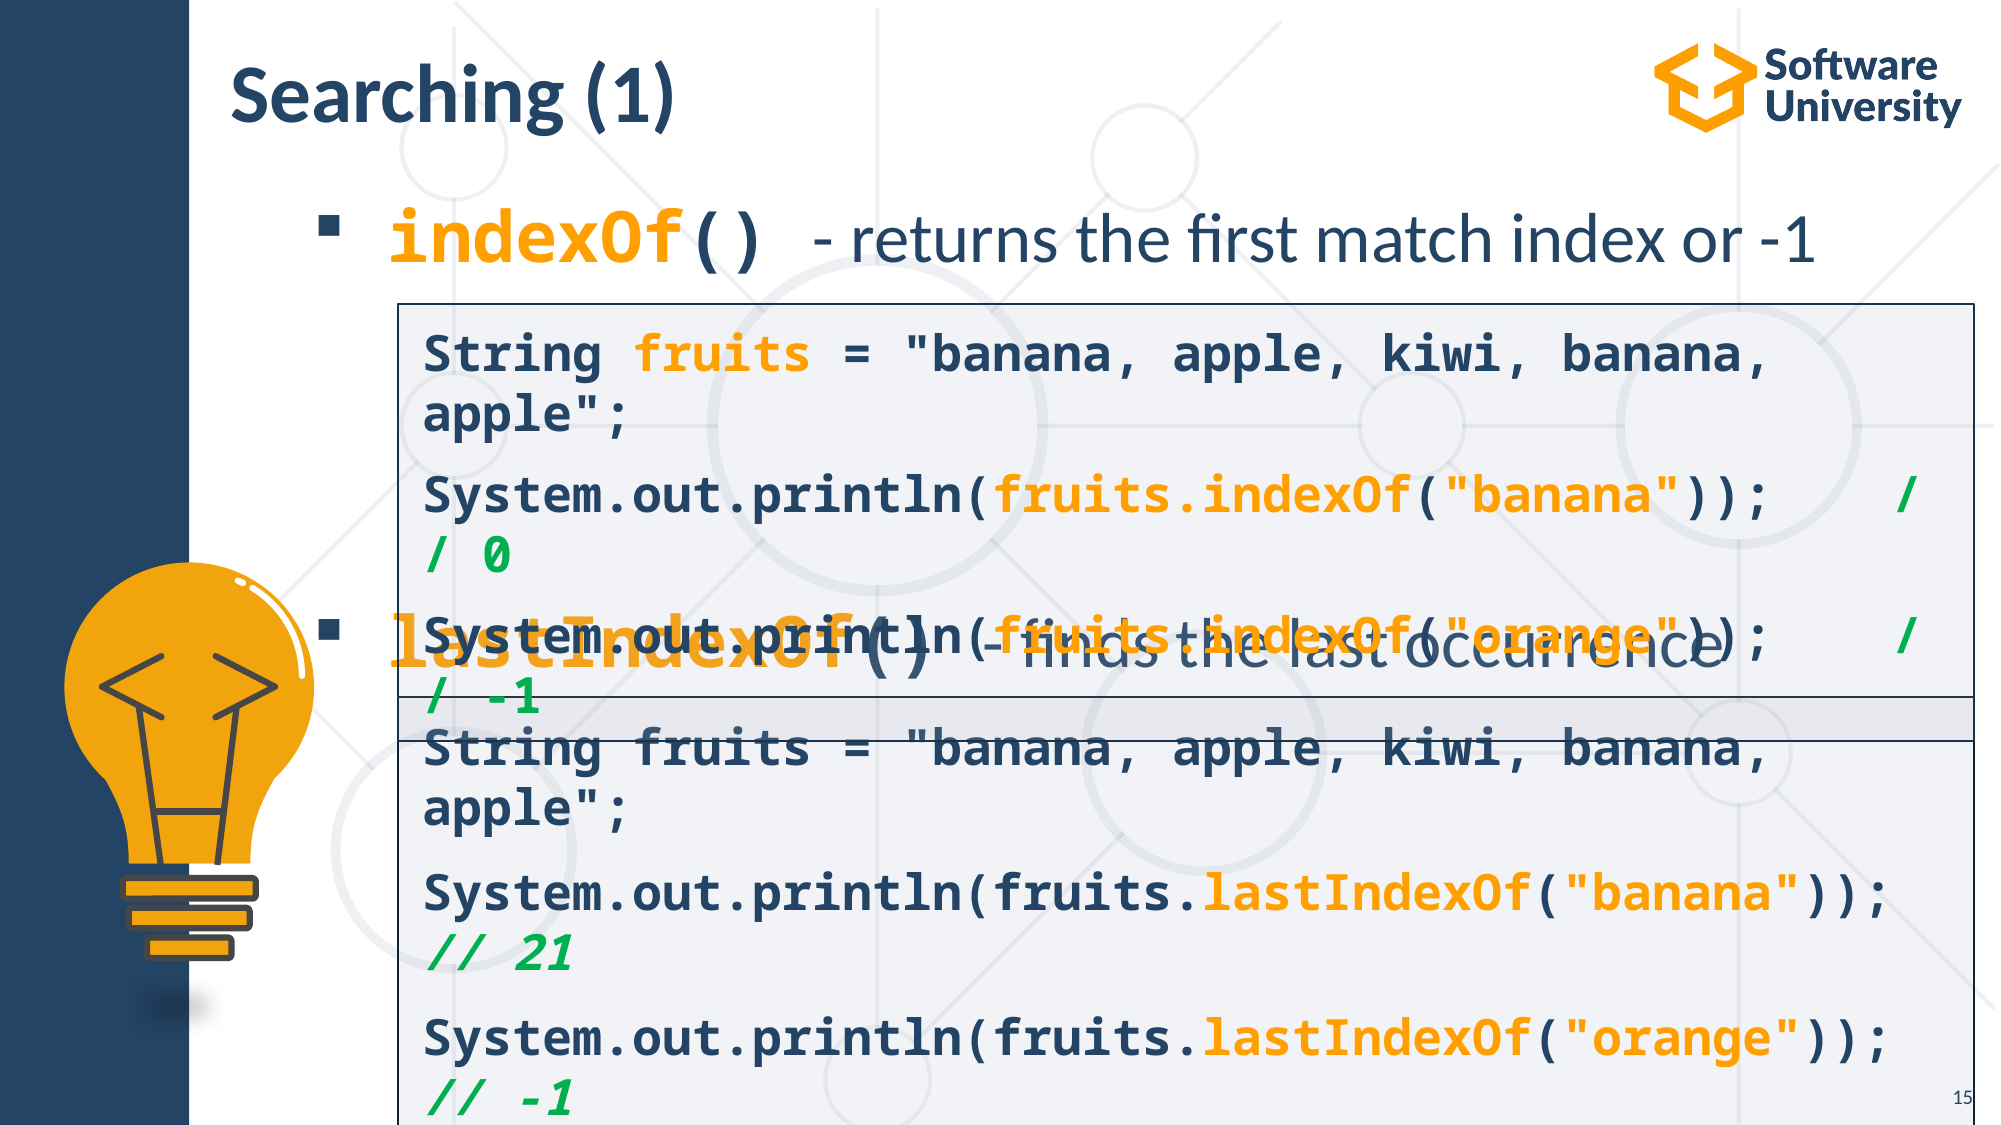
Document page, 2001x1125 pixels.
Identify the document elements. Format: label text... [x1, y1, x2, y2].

picture [1641, 31, 1973, 145]
list indexOf() - returns the first match index or -1 lastIndexOf() - finds the last occurrence [295, 181, 1989, 1092]
slide_number 15 [1927, 1067, 1989, 1117]
text_box String fruits = "banana, apple, kiwi, banana, apple"; System.out.println(fruits.indexOf("banana")); // 0 System.out.println(fruits.indexOf("orange")); // -1 [398, 304, 1975, 742]
title Searching (1) [212, 16, 1628, 162]
text_box String fruits = "banana, apple, kiwi, banana, apple"; System.out.println(fruits.lastIndexOf("banana")); // 21 System.out.println(fruits.lastIndexOf("orange")); // -1 [398, 742, 1975, 1125]
